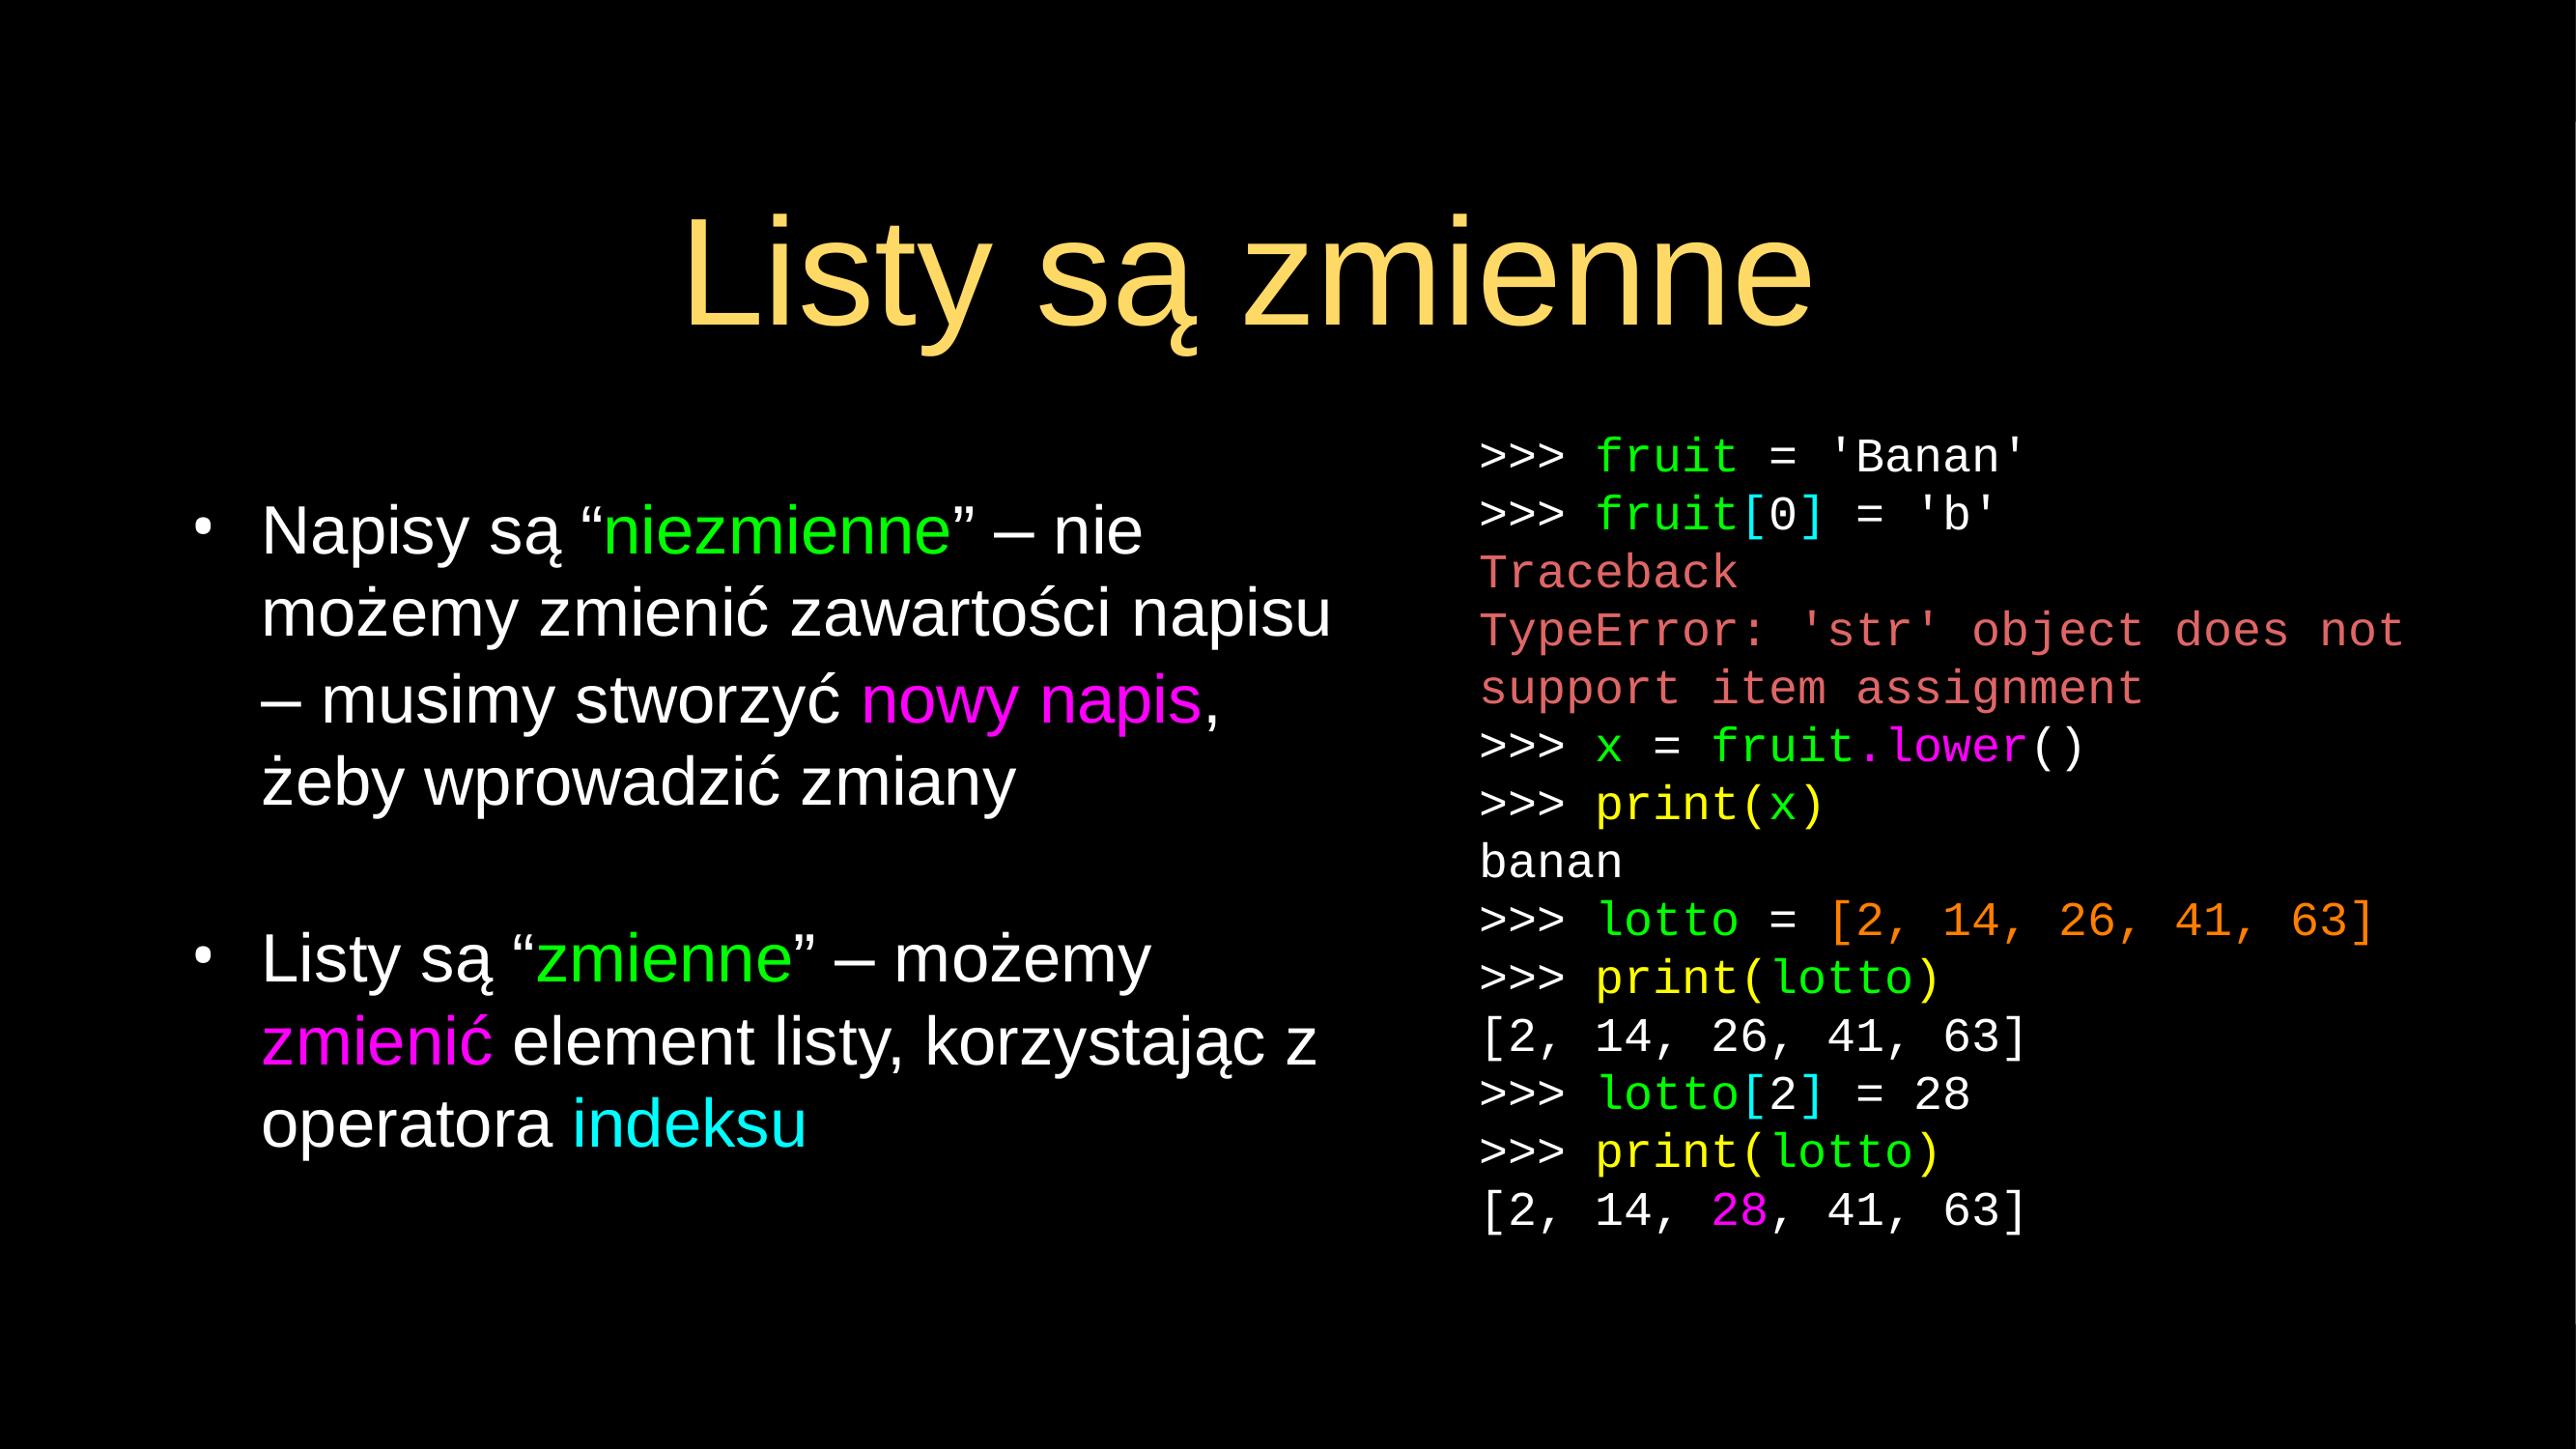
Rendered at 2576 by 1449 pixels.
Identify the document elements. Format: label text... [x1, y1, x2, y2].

title Listy są zmienne [183, 125, 2314, 403]
text_box >>> fruit = 'Banan' >>> fruit[0] = 'b' Traceback TypeError: 'str' object does not support item assignment >>> x = fruit.lower() >>> print(x) banan >>> lotto = [2, 14, 26, 41, 63] >>> print(lotto) [2, 14, 26, 41, 63] >>> lotto[2] = 28 >>> print(lotto) [2, 14, 28, 41, 63] [1479, 355, 2504, 1302]
list Napisy są “niezmienne” – nie możemy zmienić zawartości napisu – musimy stworzyć nowy napis, żeby wprowadzić zmiany Listy są “zmienne” – możemy zmienić element listy, korzystając z operatora indeksu [183, 412, 1345, 1230]
